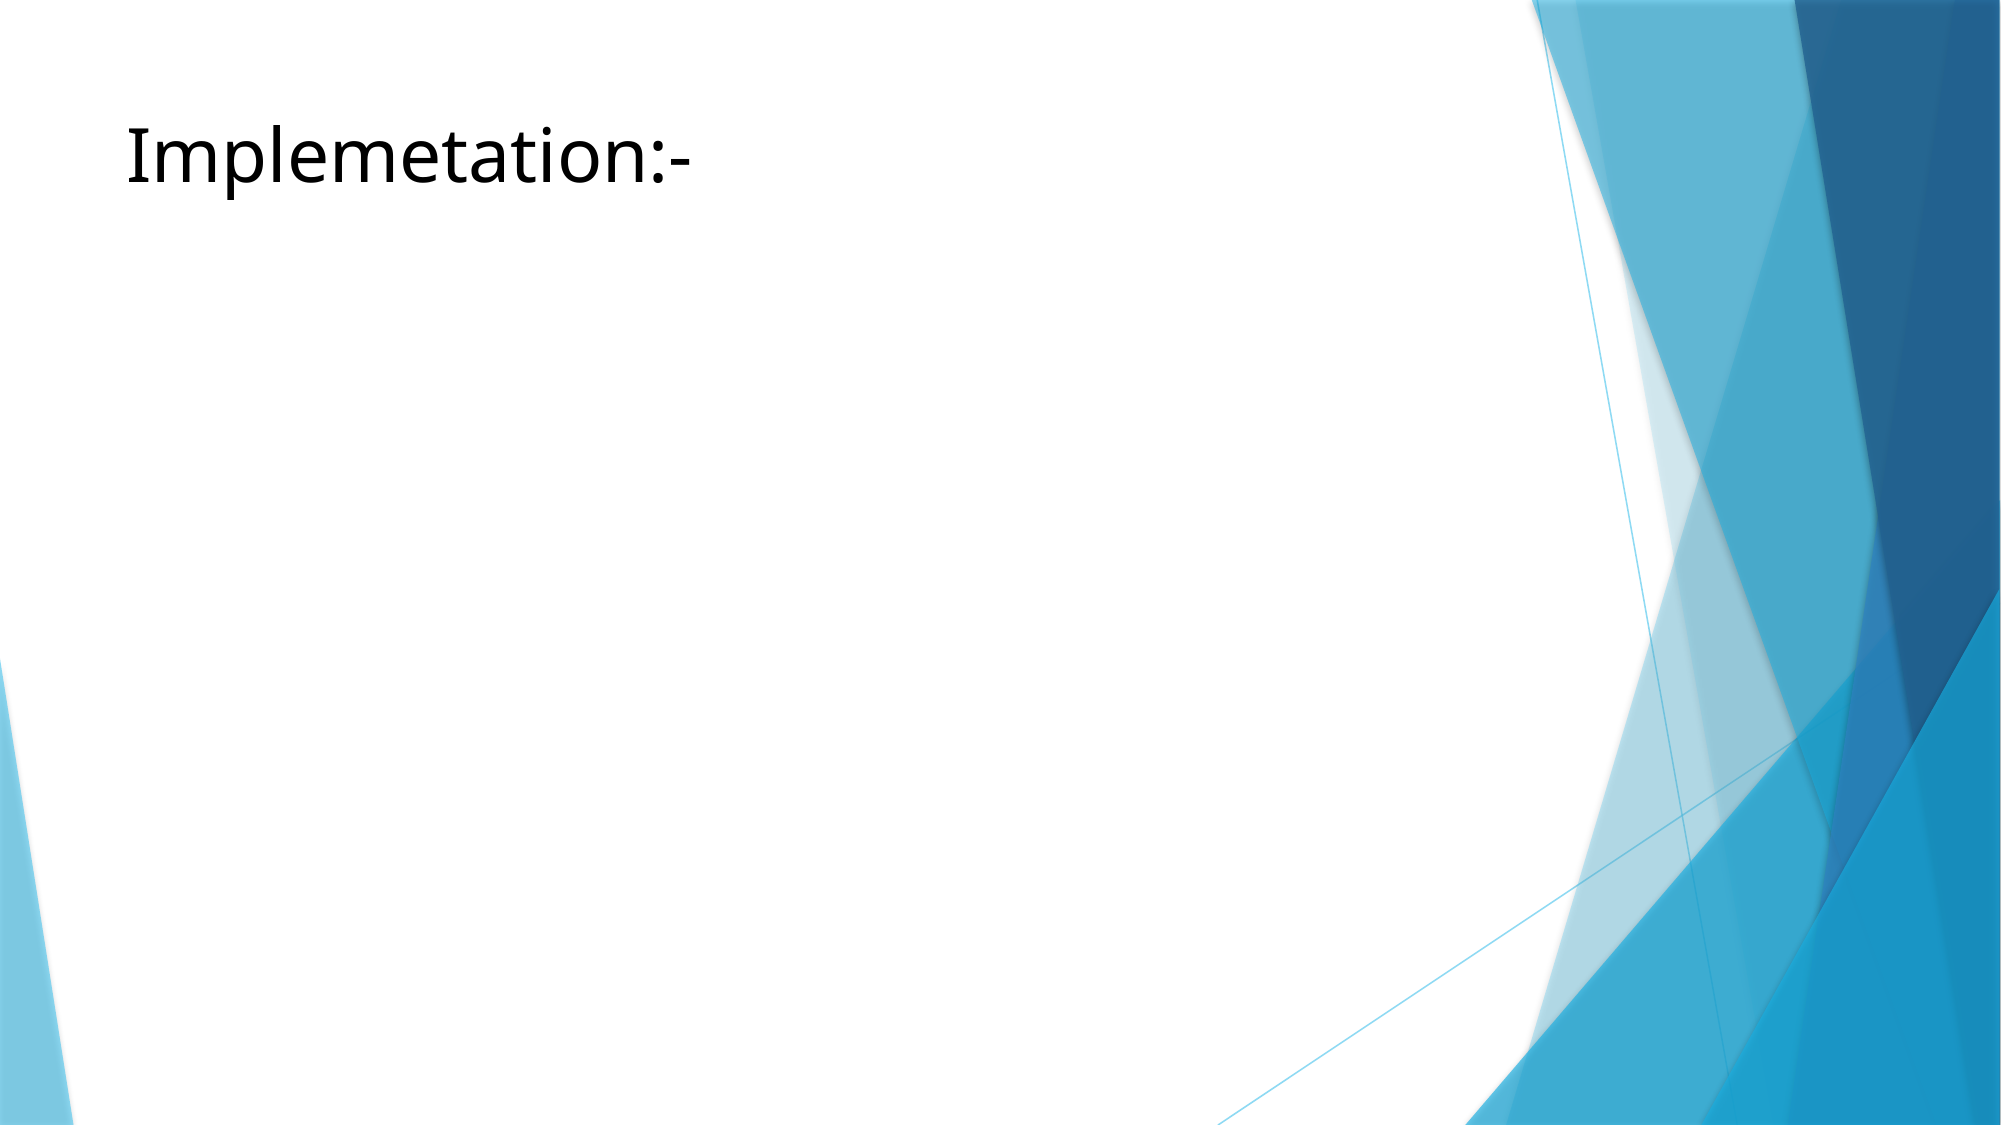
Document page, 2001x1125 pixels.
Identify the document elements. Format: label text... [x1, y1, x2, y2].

title Implemetation:- [111, 99, 1522, 317]
